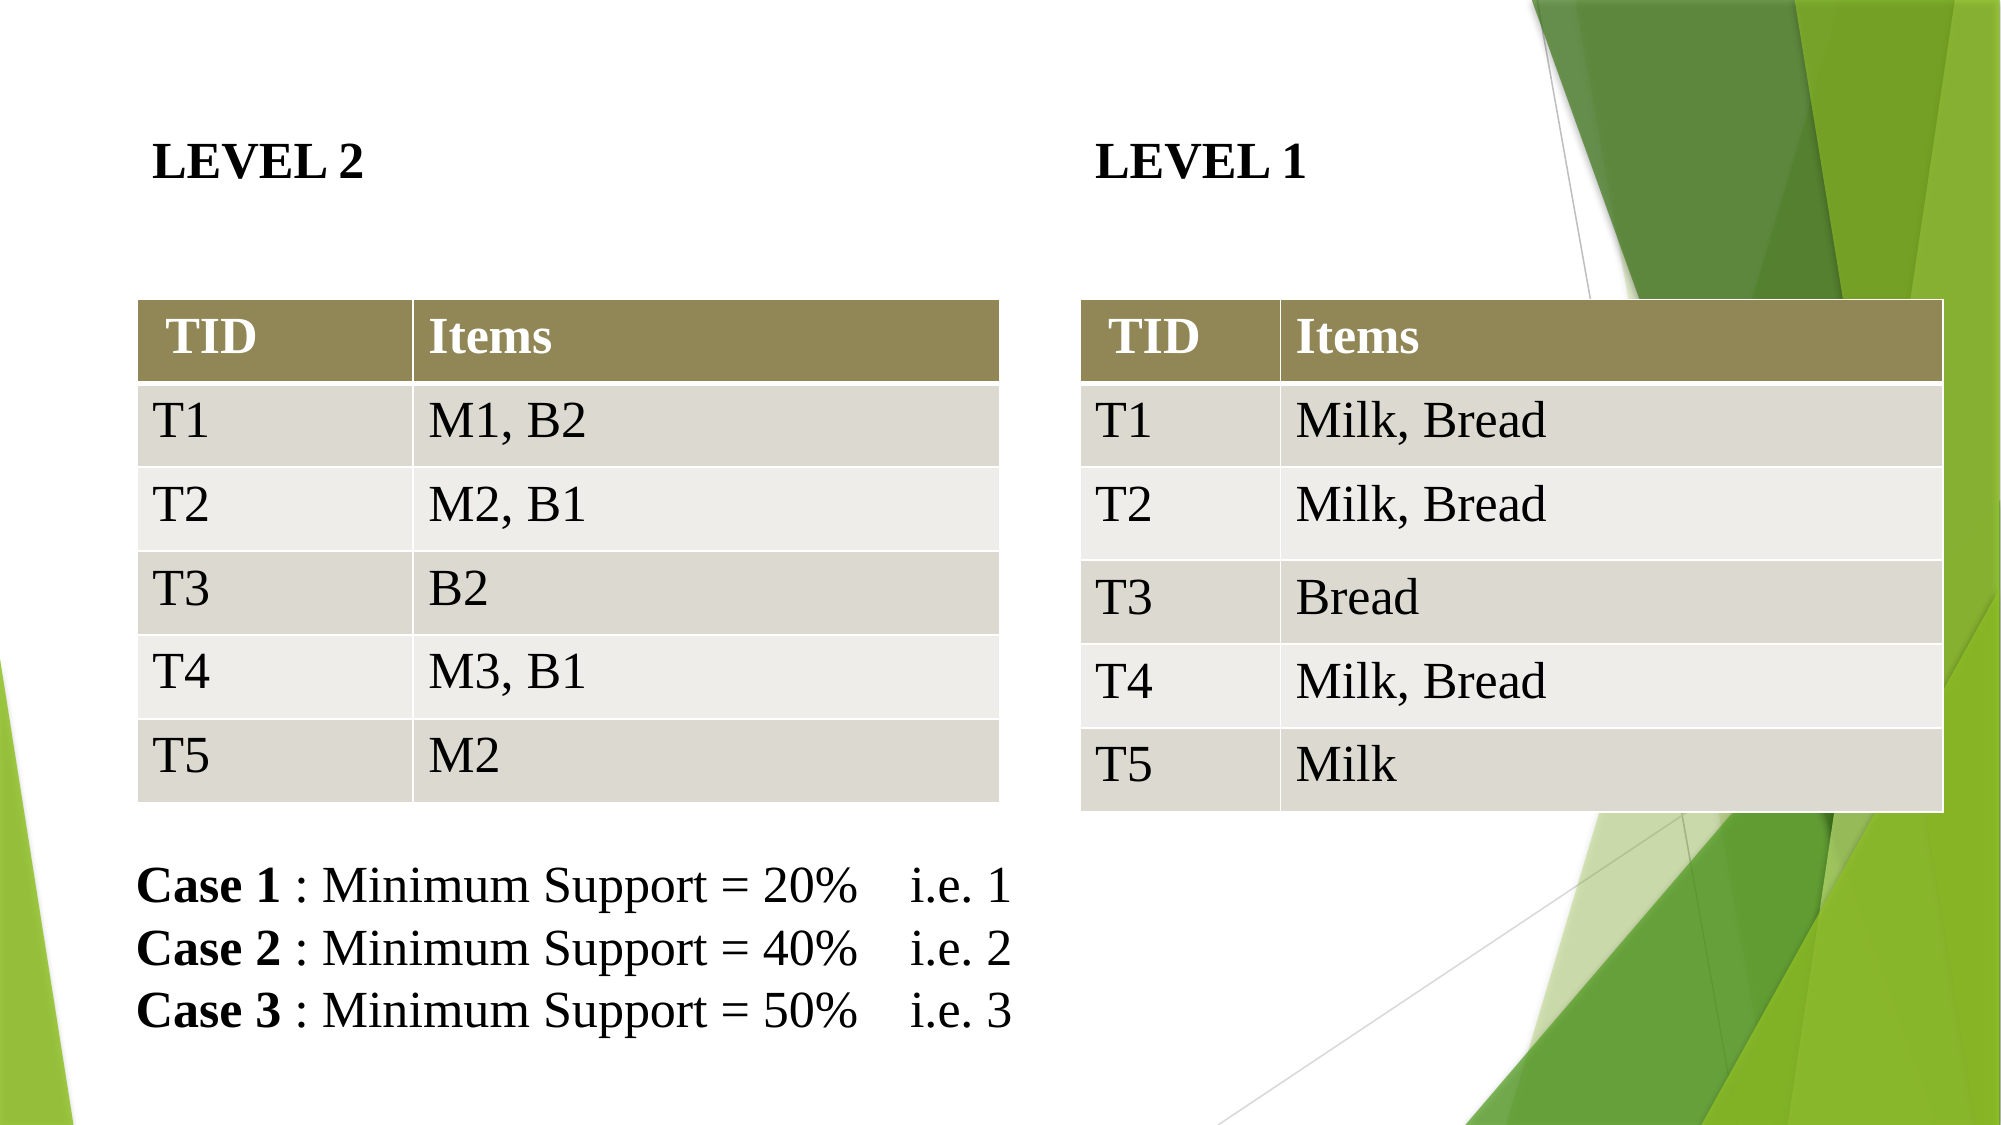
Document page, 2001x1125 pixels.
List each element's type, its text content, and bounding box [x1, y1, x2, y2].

table_cell T5 [1081, 729, 1280, 811]
table_cell M2, B1 [414, 468, 999, 550]
text_box LEVEL 1 [1080, 119, 1359, 197]
table_cell B2 [414, 552, 999, 634]
table_cell T2 [1081, 468, 1280, 559]
table_cell T5 [138, 720, 412, 802]
table_header TID [1081, 300, 1280, 381]
table_header Items [414, 300, 999, 381]
table_cell T1 [1081, 386, 1280, 466]
table_cell Milk, Bread [1281, 386, 1942, 466]
text_box Case 1 : Minimum Support = 20% i.e. 1 Case 2 : Minimum Support = 40% i.e. 2 Case 3 : Minimum Support = 50% i.e. 3 [120, 843, 1359, 1046]
table_header Items [1281, 300, 1942, 381]
table_header TID [138, 300, 412, 381]
table_cell Milk [1281, 729, 1942, 811]
table_cell T4 [138, 636, 412, 718]
table_cell Bread [1281, 561, 1942, 643]
table_cell T3 [1081, 561, 1280, 643]
table_cell T2 [138, 468, 412, 550]
table_cell M2 [414, 720, 999, 802]
table_cell M3, B1 [414, 636, 999, 718]
table_cell Milk, Bread [1281, 468, 1942, 559]
table_cell M1, B2 [414, 386, 999, 466]
table_cell T3 [138, 552, 412, 634]
table_cell T4 [1081, 645, 1280, 727]
table_cell T1 [138, 386, 412, 466]
table_cell Milk, Bread [1281, 645, 1942, 727]
text_box LEVEL 2 [137, 119, 416, 197]
